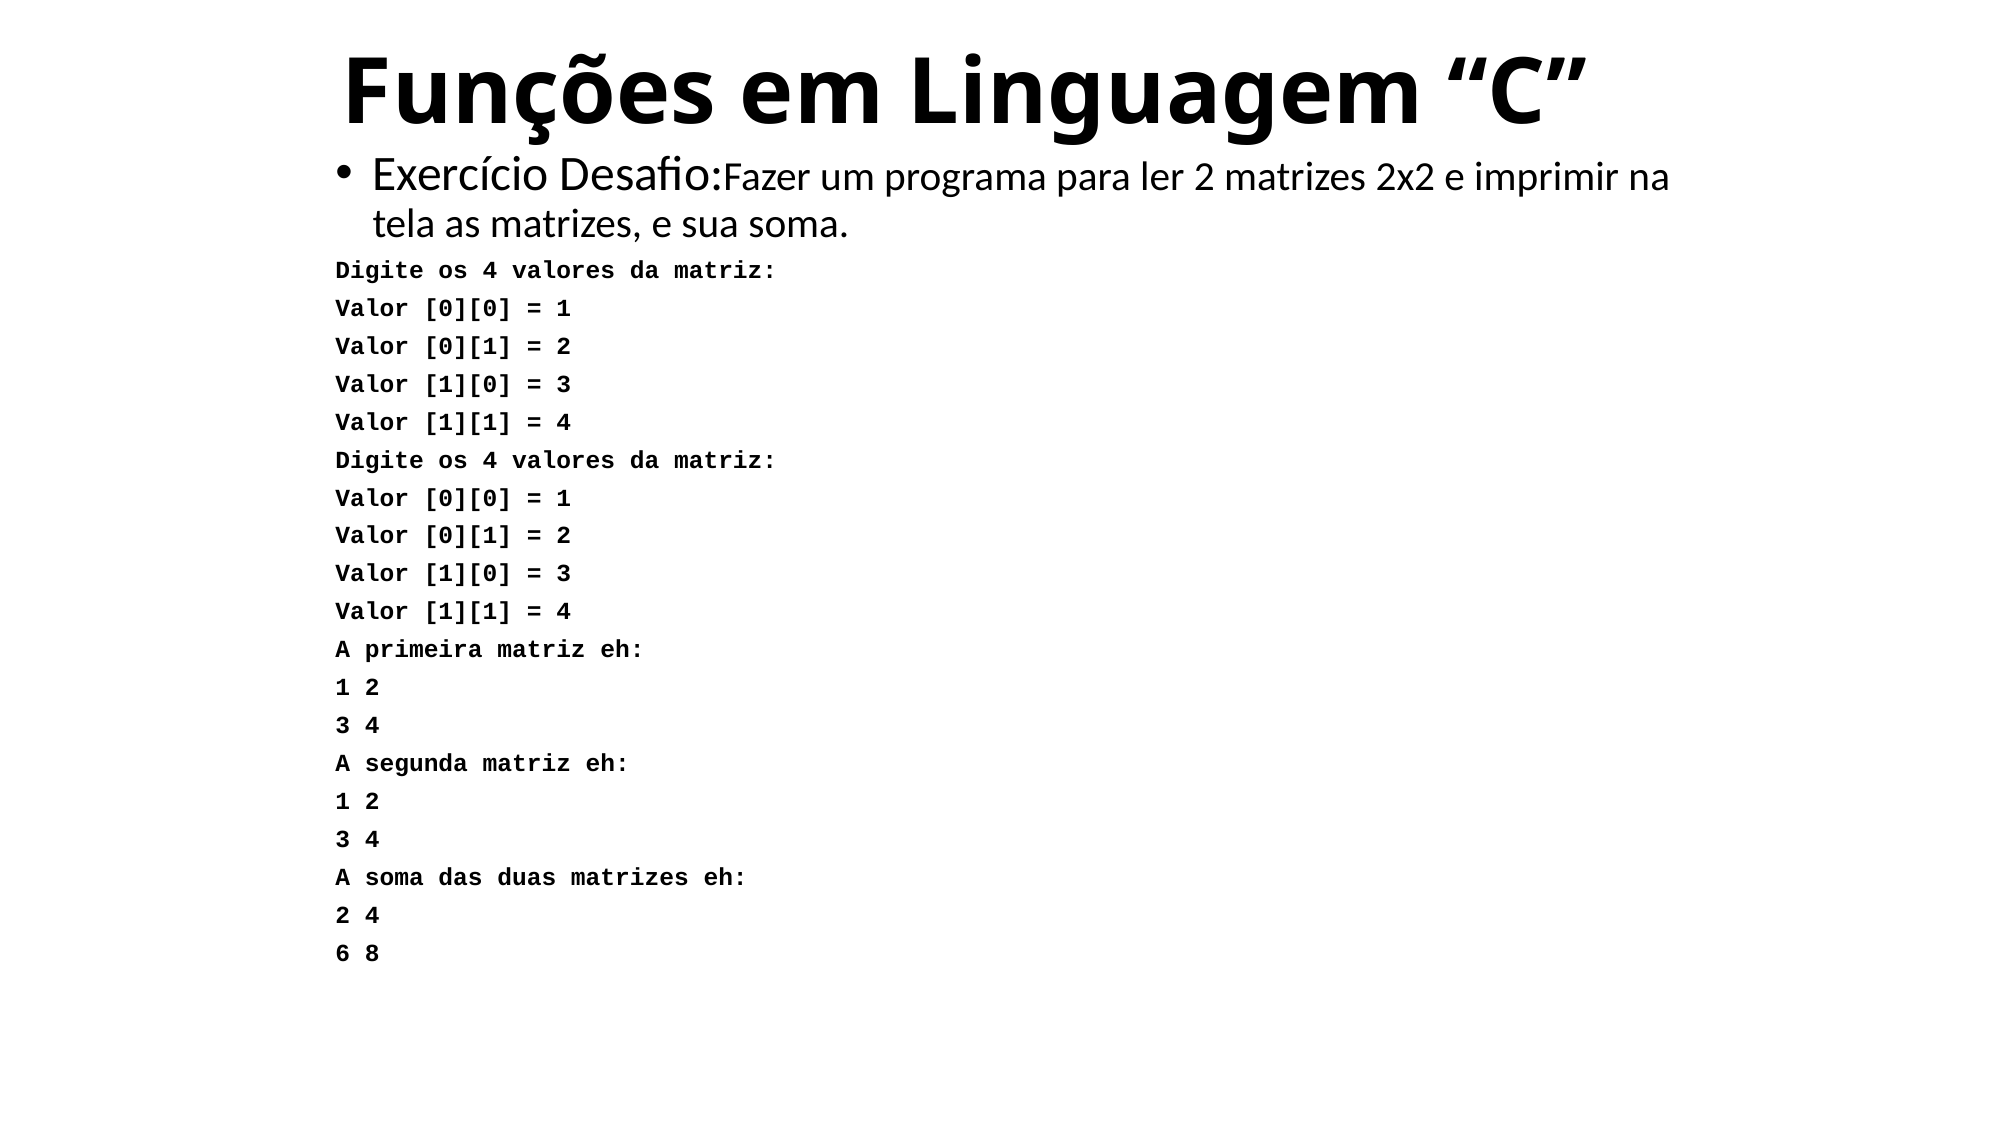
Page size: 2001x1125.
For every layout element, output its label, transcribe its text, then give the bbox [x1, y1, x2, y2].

title Funções em Linguagem “C” [326, 0, 1677, 140]
list Exercício Desafio:Fazer um programa para ler 2 matrizes 2x2 e imprimir na tela as matrizes, e sua soma. Digite os 4 valores da matriz: Valor [0][0] = 1 Valor [0][1] = 2 Valor [1][0] = 3 Valor [1][1] = 4 Digite os 4 valores da matriz: Valor [0][0] = 1 Valor [0][1] = 2 Valor [1][0] = 3 Valor [1][1] = 4 A primeira matriz eh: 1 2 3 4 A segunda matriz eh: 1 2 3 4 A soma das duas matrizes eh: 2 4 6 8 [320, 140, 1709, 1083]
